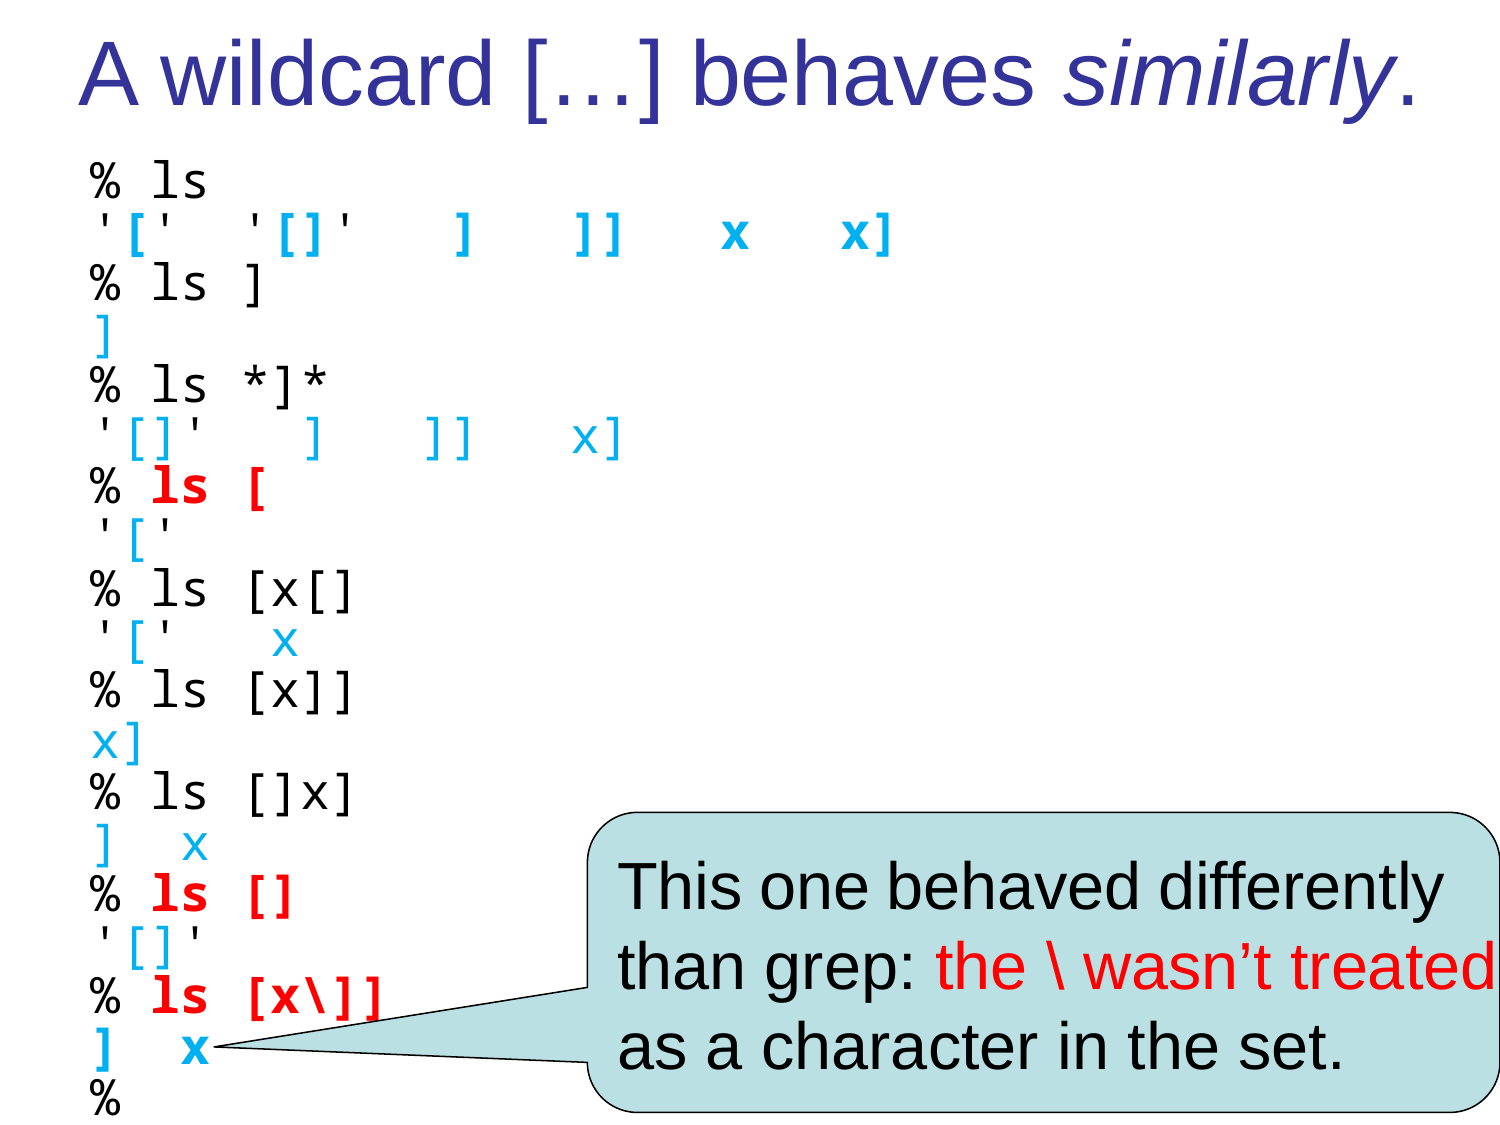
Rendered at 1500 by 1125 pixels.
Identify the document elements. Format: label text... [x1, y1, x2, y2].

text_box This one behaved differently than grep: the \ wasn’t treated as a character in the set. [214, 812, 1500, 1113]
list % ls '[' '[]' ] ]] x x] % ls ] ] % ls *]* '[]' ] ]] x] % ls [ '[' % ls [x[] '[' x % ls [x]] x] % ls []x] ] x % ls [] '[]' % ls [x\]] ] x % [74, 149, 1426, 1103]
title A wildcard […] behaves similarly. [0, 0, 1500, 138]
